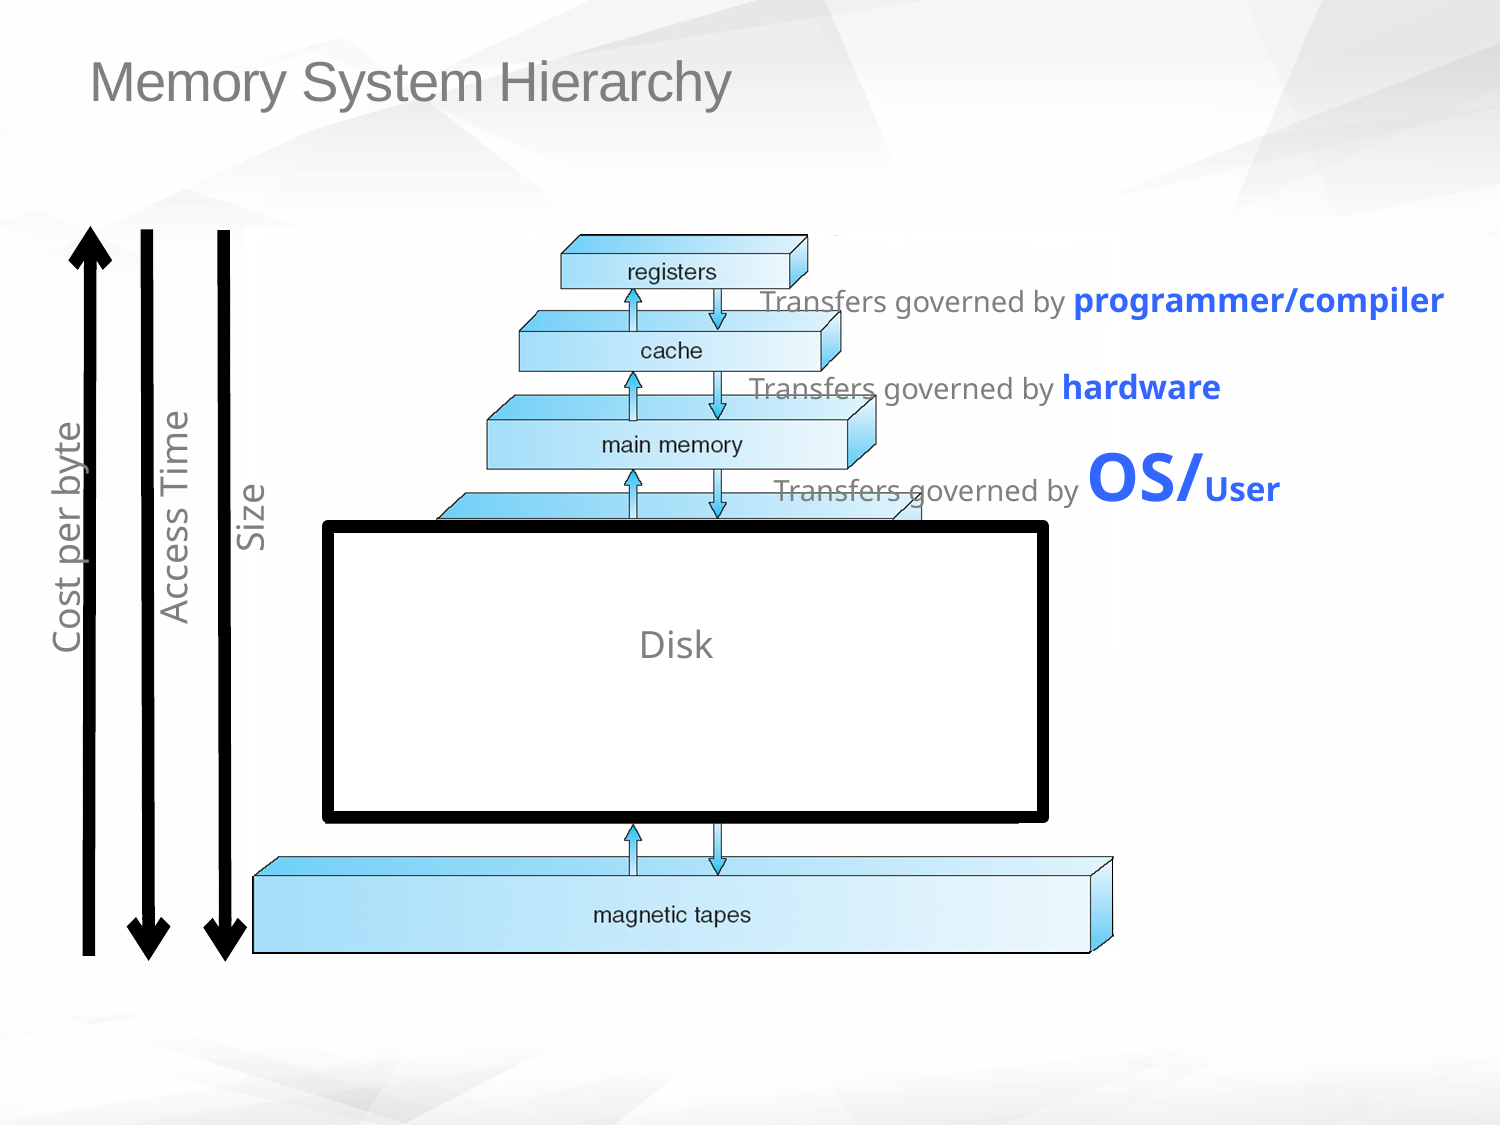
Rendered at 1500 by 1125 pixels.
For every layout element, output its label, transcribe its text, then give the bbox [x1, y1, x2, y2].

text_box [142, 229, 204, 962]
title Memory System Hierarchy [75, 45, 1425, 141]
text_box Transfers governed by programmer/compiler [1121, 271, 1460, 326]
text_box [34, 225, 96, 957]
text_box Transfers governed by OS/User [1121, 427, 1296, 523]
picture [245, 226, 1121, 961]
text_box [218, 229, 280, 962]
text_box Transfers governed by hardware [1121, 359, 1237, 414]
